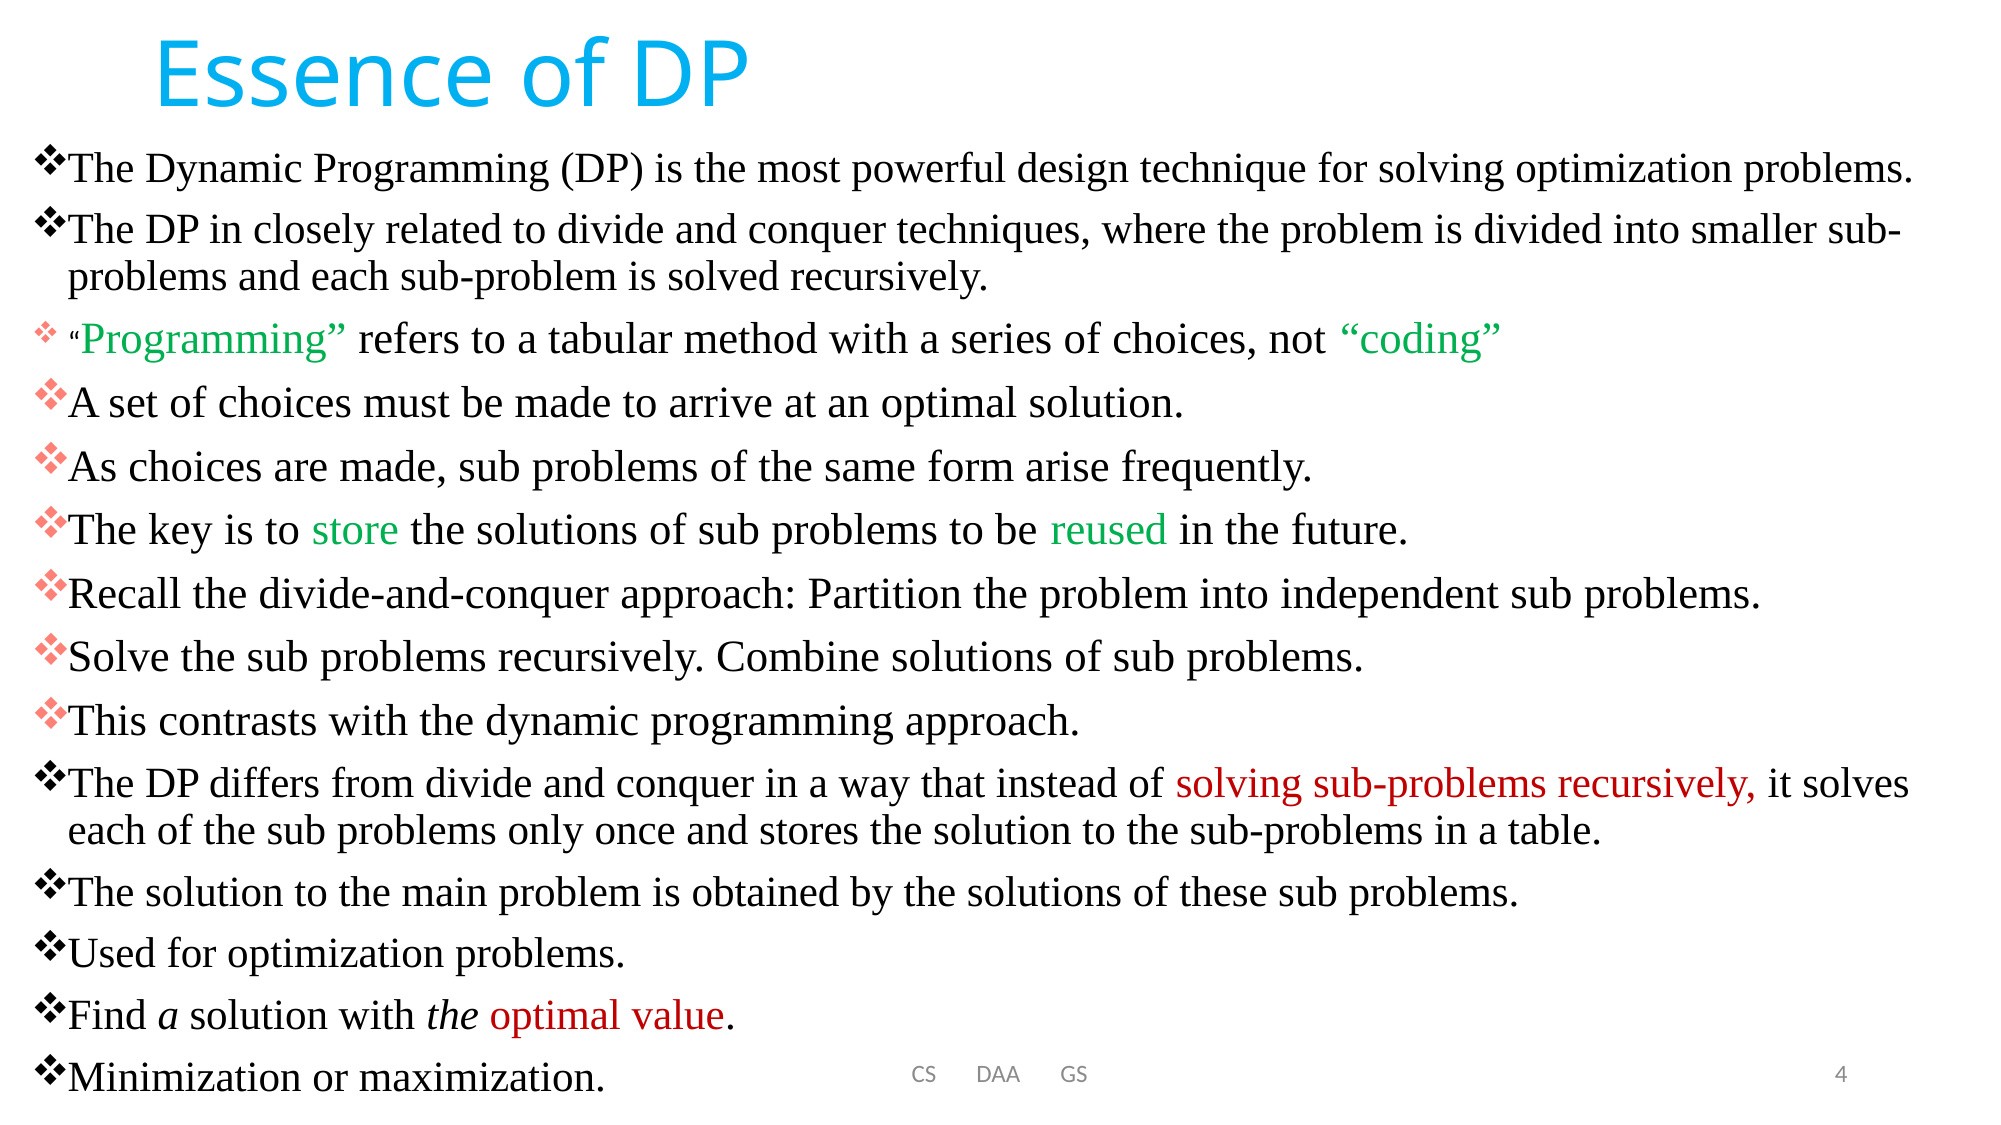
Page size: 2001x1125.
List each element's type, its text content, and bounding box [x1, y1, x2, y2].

slide_number 4 [1412, 1042, 1863, 1103]
footer CS DAA GS [662, 1042, 1338, 1103]
list The Dynamic Programming (DP) is the most powerful design technique for solving optimization problems. The DP in closely related to divide and conquer techniques, where the problem is divided into smaller sub-problems and each sub-problem is solved recursively. “Programming” refers to a tabular method with a series of choices, not “coding” A set of choices must be made to arrive at an optimal solution. As choices are made, sub problems of the same form arise frequently. The key is to store the solutions of sub problems to be reused in the future. Recall the divide-and-conquer approach: Partition the problem into independent sub problems. Solve the sub problems recursively. Combine solutions of sub problems. This contrasts with the dynamic programming approach. The DP differs from divide and conquer in a way that instead of solving sub-problems recursively, it solves each of the sub problems only once and stores the solution to the sub-problems in a table. The solution to the main problem is obtained by the solutions of these sub problems. Used for optimization problems. Find a solution with the optimal value. Minimization or maximization. [16, 137, 1953, 1125]
title Essence of DP [137, 15, 1863, 137]
